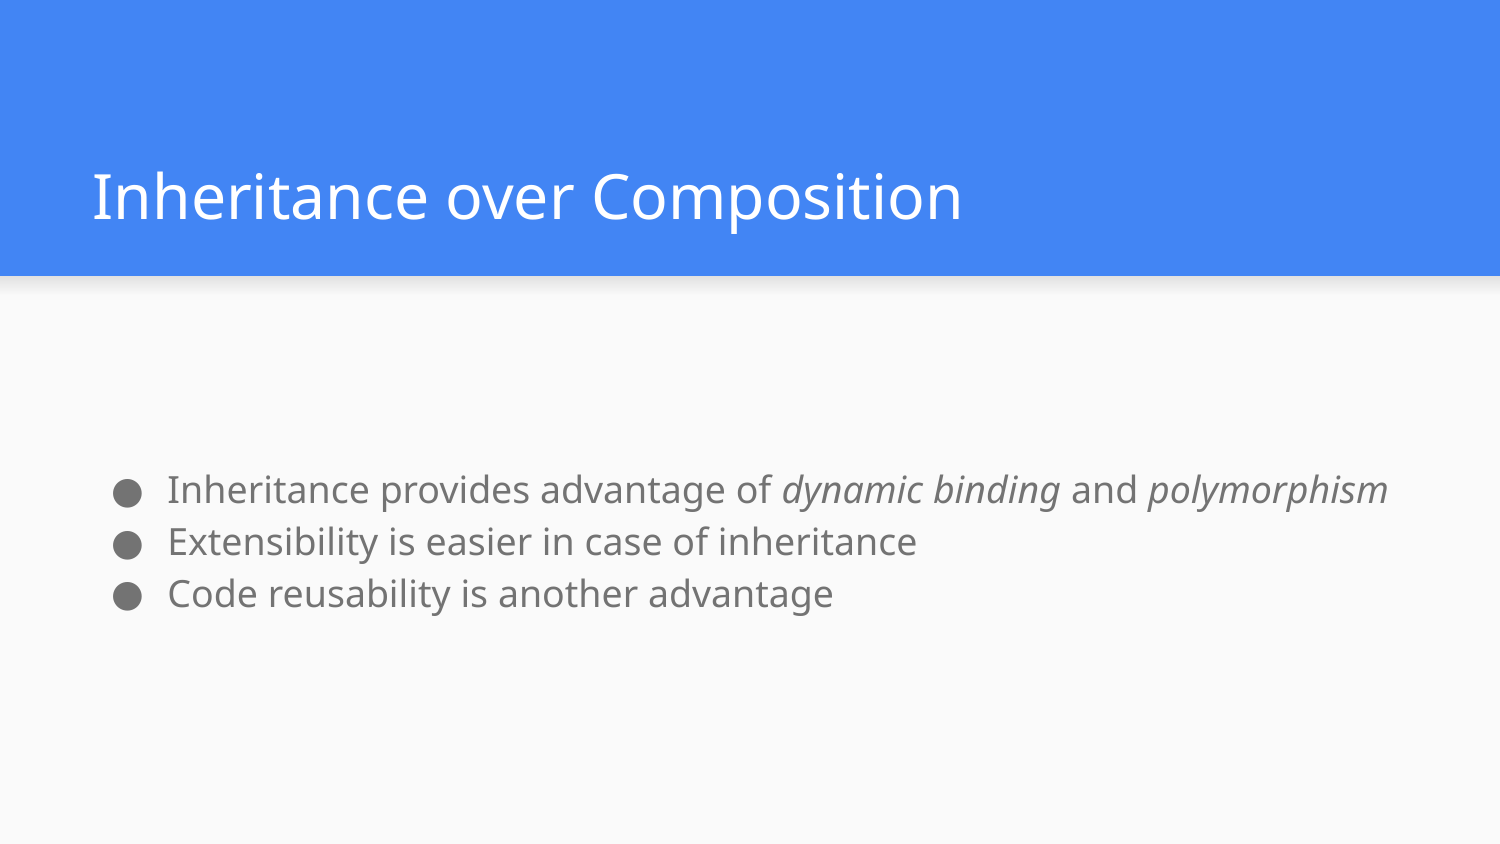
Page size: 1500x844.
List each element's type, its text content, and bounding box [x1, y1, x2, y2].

list Inheritance provides advantage of dynamic binding and polymorphism Extensibility is easier in case of inheritance Code reusability is another advantage [77, 314, 1427, 760]
title Inheritance over Composition [77, 121, 1427, 248]
